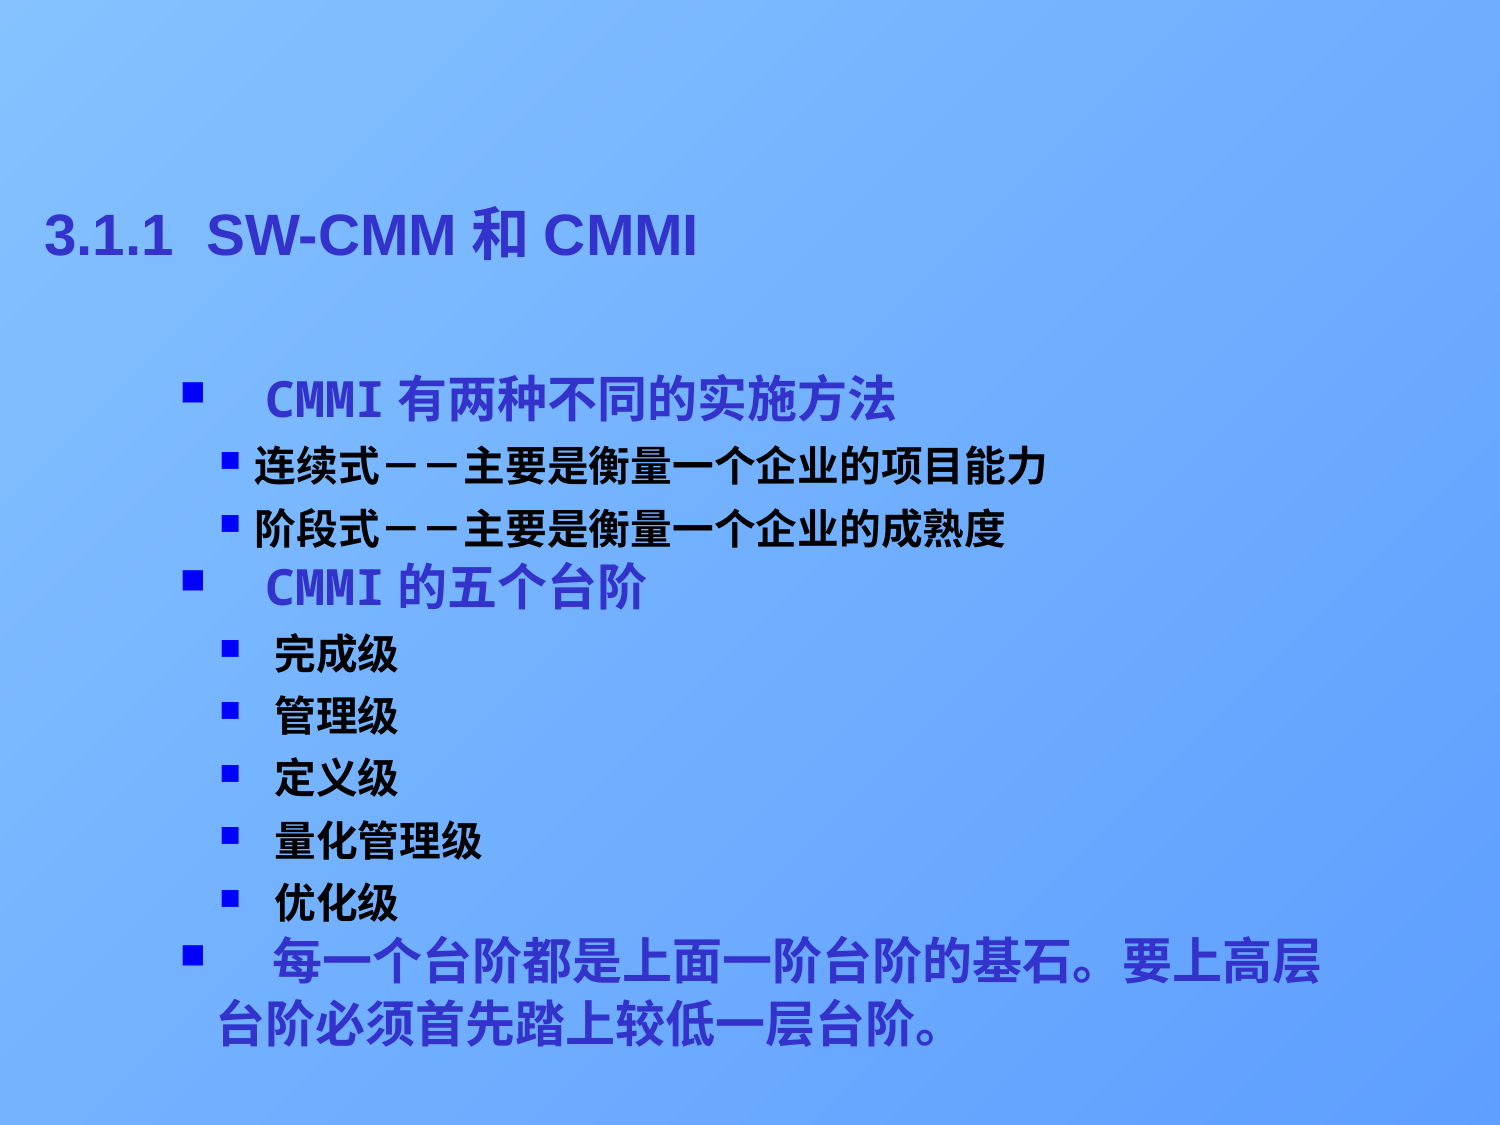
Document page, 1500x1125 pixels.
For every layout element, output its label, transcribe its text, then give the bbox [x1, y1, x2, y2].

text_box CMMI有两种不同的实施方法 连续式－－主要是衡量一个企业的项目能力 阶段式－－主要是衡量一个企业的成熟度 CMMI的五个台阶 完成级 管理级 定义级 量化管理级 优化级 每一个台阶都是上面一阶台阶的基石。要上高层台阶必须首先踏上较低一层台阶。 [164, 357, 1381, 1060]
title 3.1.1 SW-CMM和CMMI [29, 172, 1471, 291]
